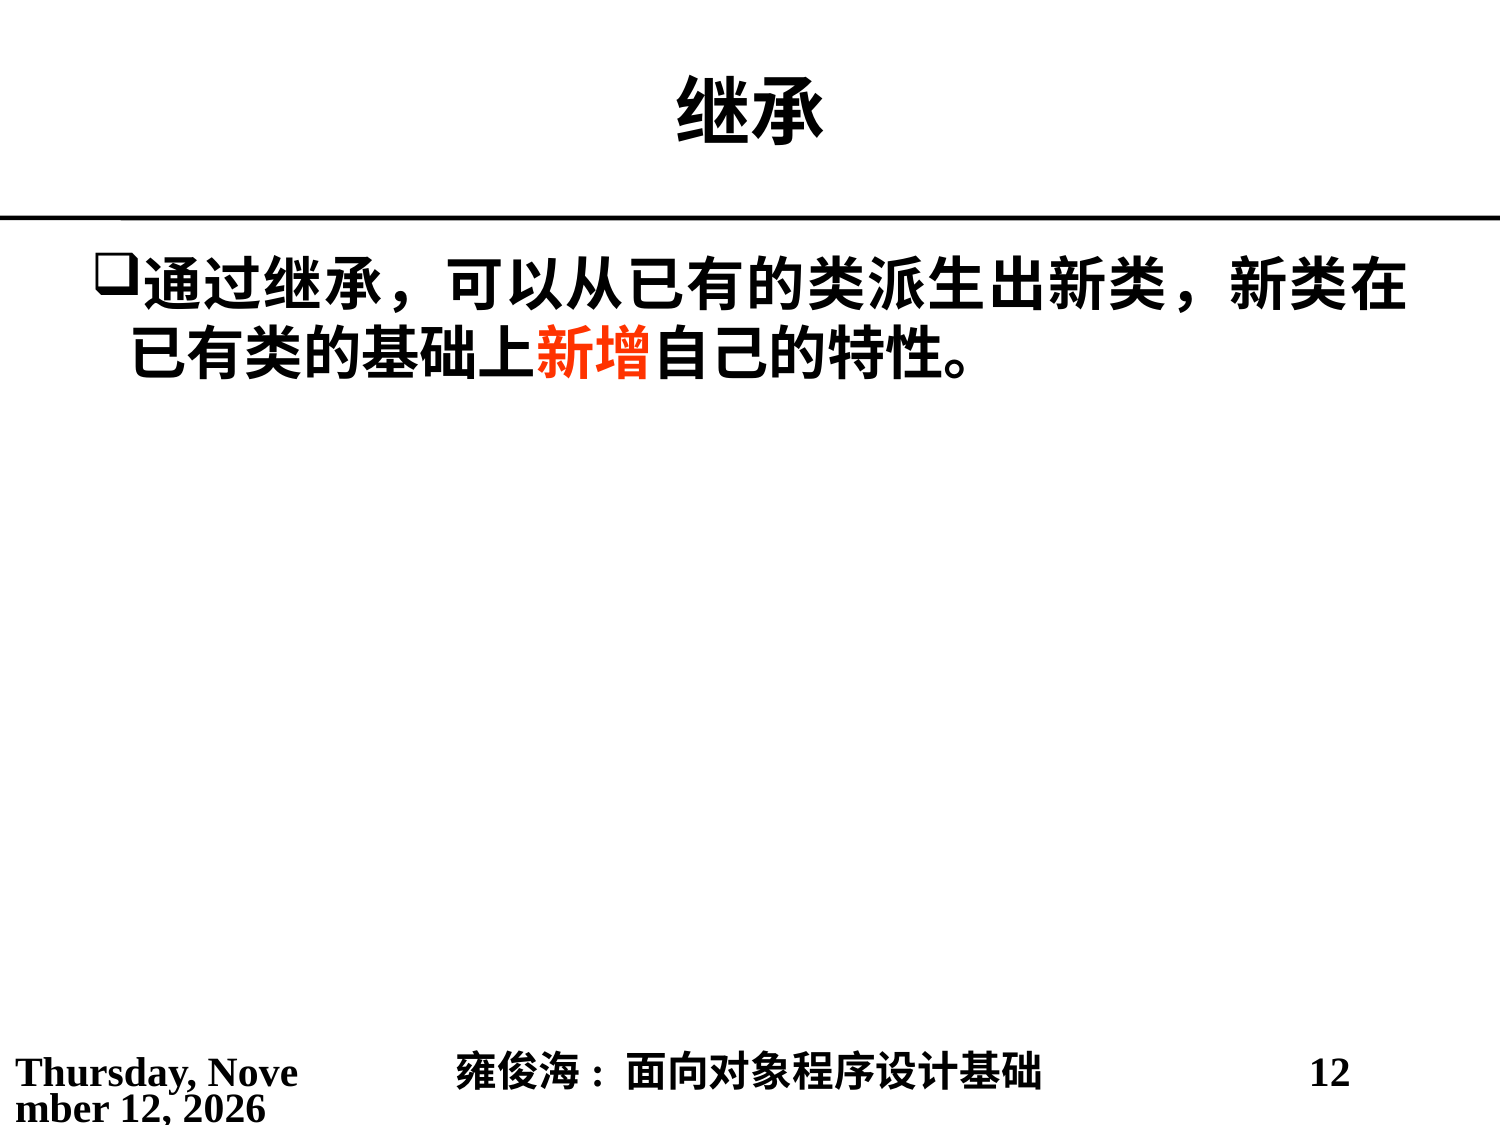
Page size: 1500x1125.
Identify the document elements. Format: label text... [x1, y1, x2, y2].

title 继承 [0, 0, 1500, 217]
slide_number 12 [1161, 1042, 1499, 1103]
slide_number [0, 1042, 337, 1103]
footer 雍俊海: 面向对象程序设计基础 [337, 1042, 1161, 1103]
list 通过继承，可以从已有的类派生出新类，新类在已有类的基础上新增自己的特性。 [75, 239, 1425, 1042]
